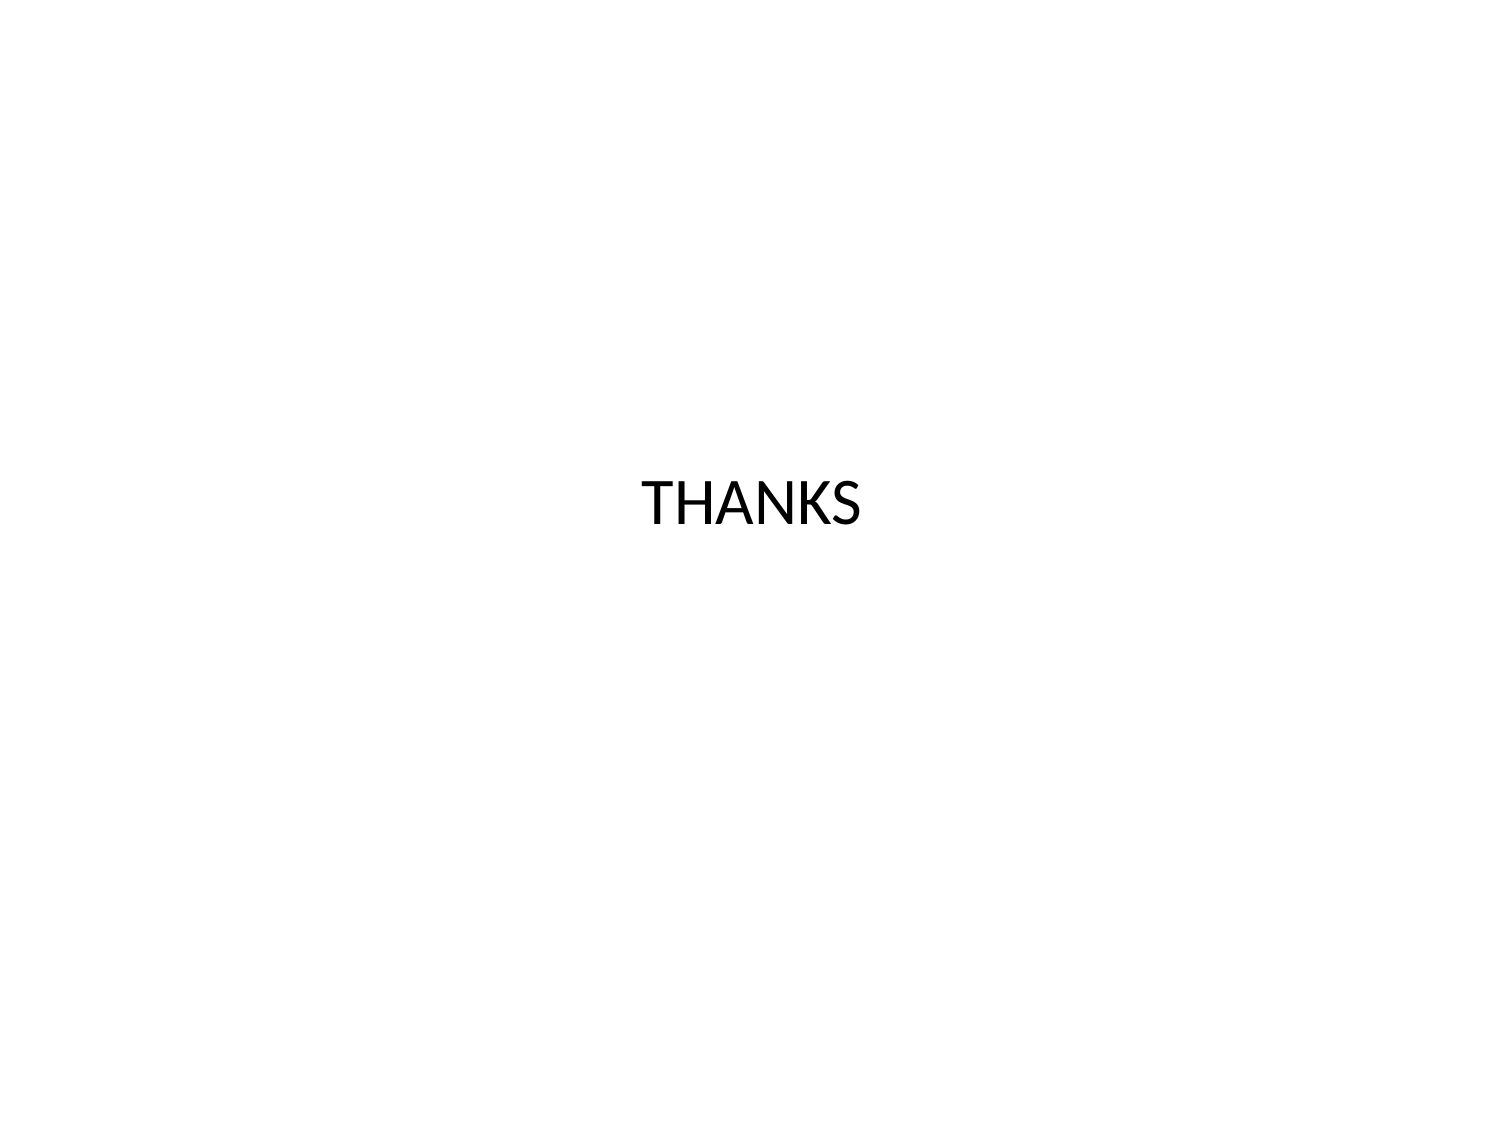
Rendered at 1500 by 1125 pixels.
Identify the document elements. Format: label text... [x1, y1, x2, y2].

title THANKS [76, 314, 1427, 681]
